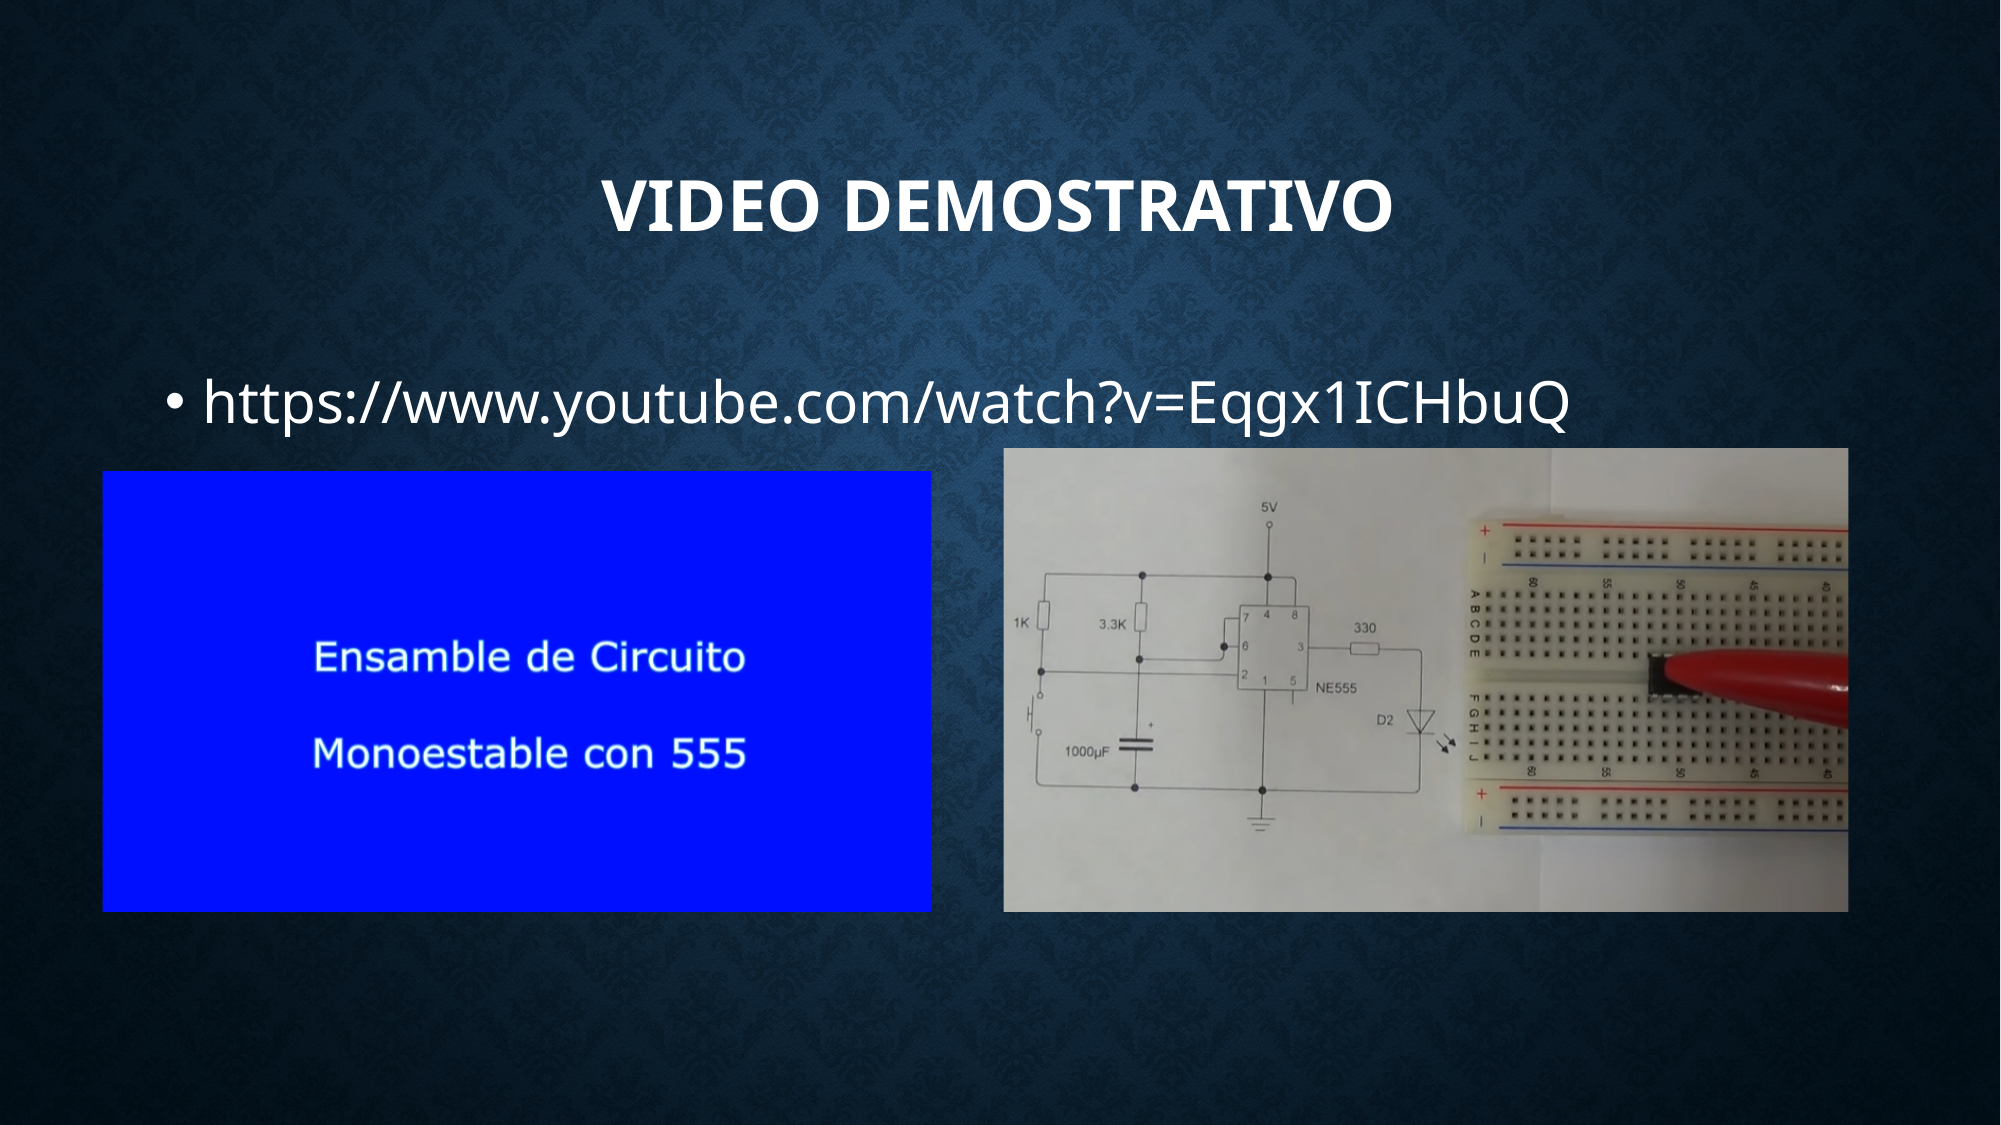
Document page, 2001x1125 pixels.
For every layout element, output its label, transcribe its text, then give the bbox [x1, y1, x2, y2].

list https://www.youtube.com/watch?v=Eqgx1ICHbuQ [149, 343, 1849, 950]
picture [1002, 447, 1849, 913]
picture [102, 471, 932, 913]
title VIDEO DEMOSTRATIVO [149, 99, 1849, 318]
